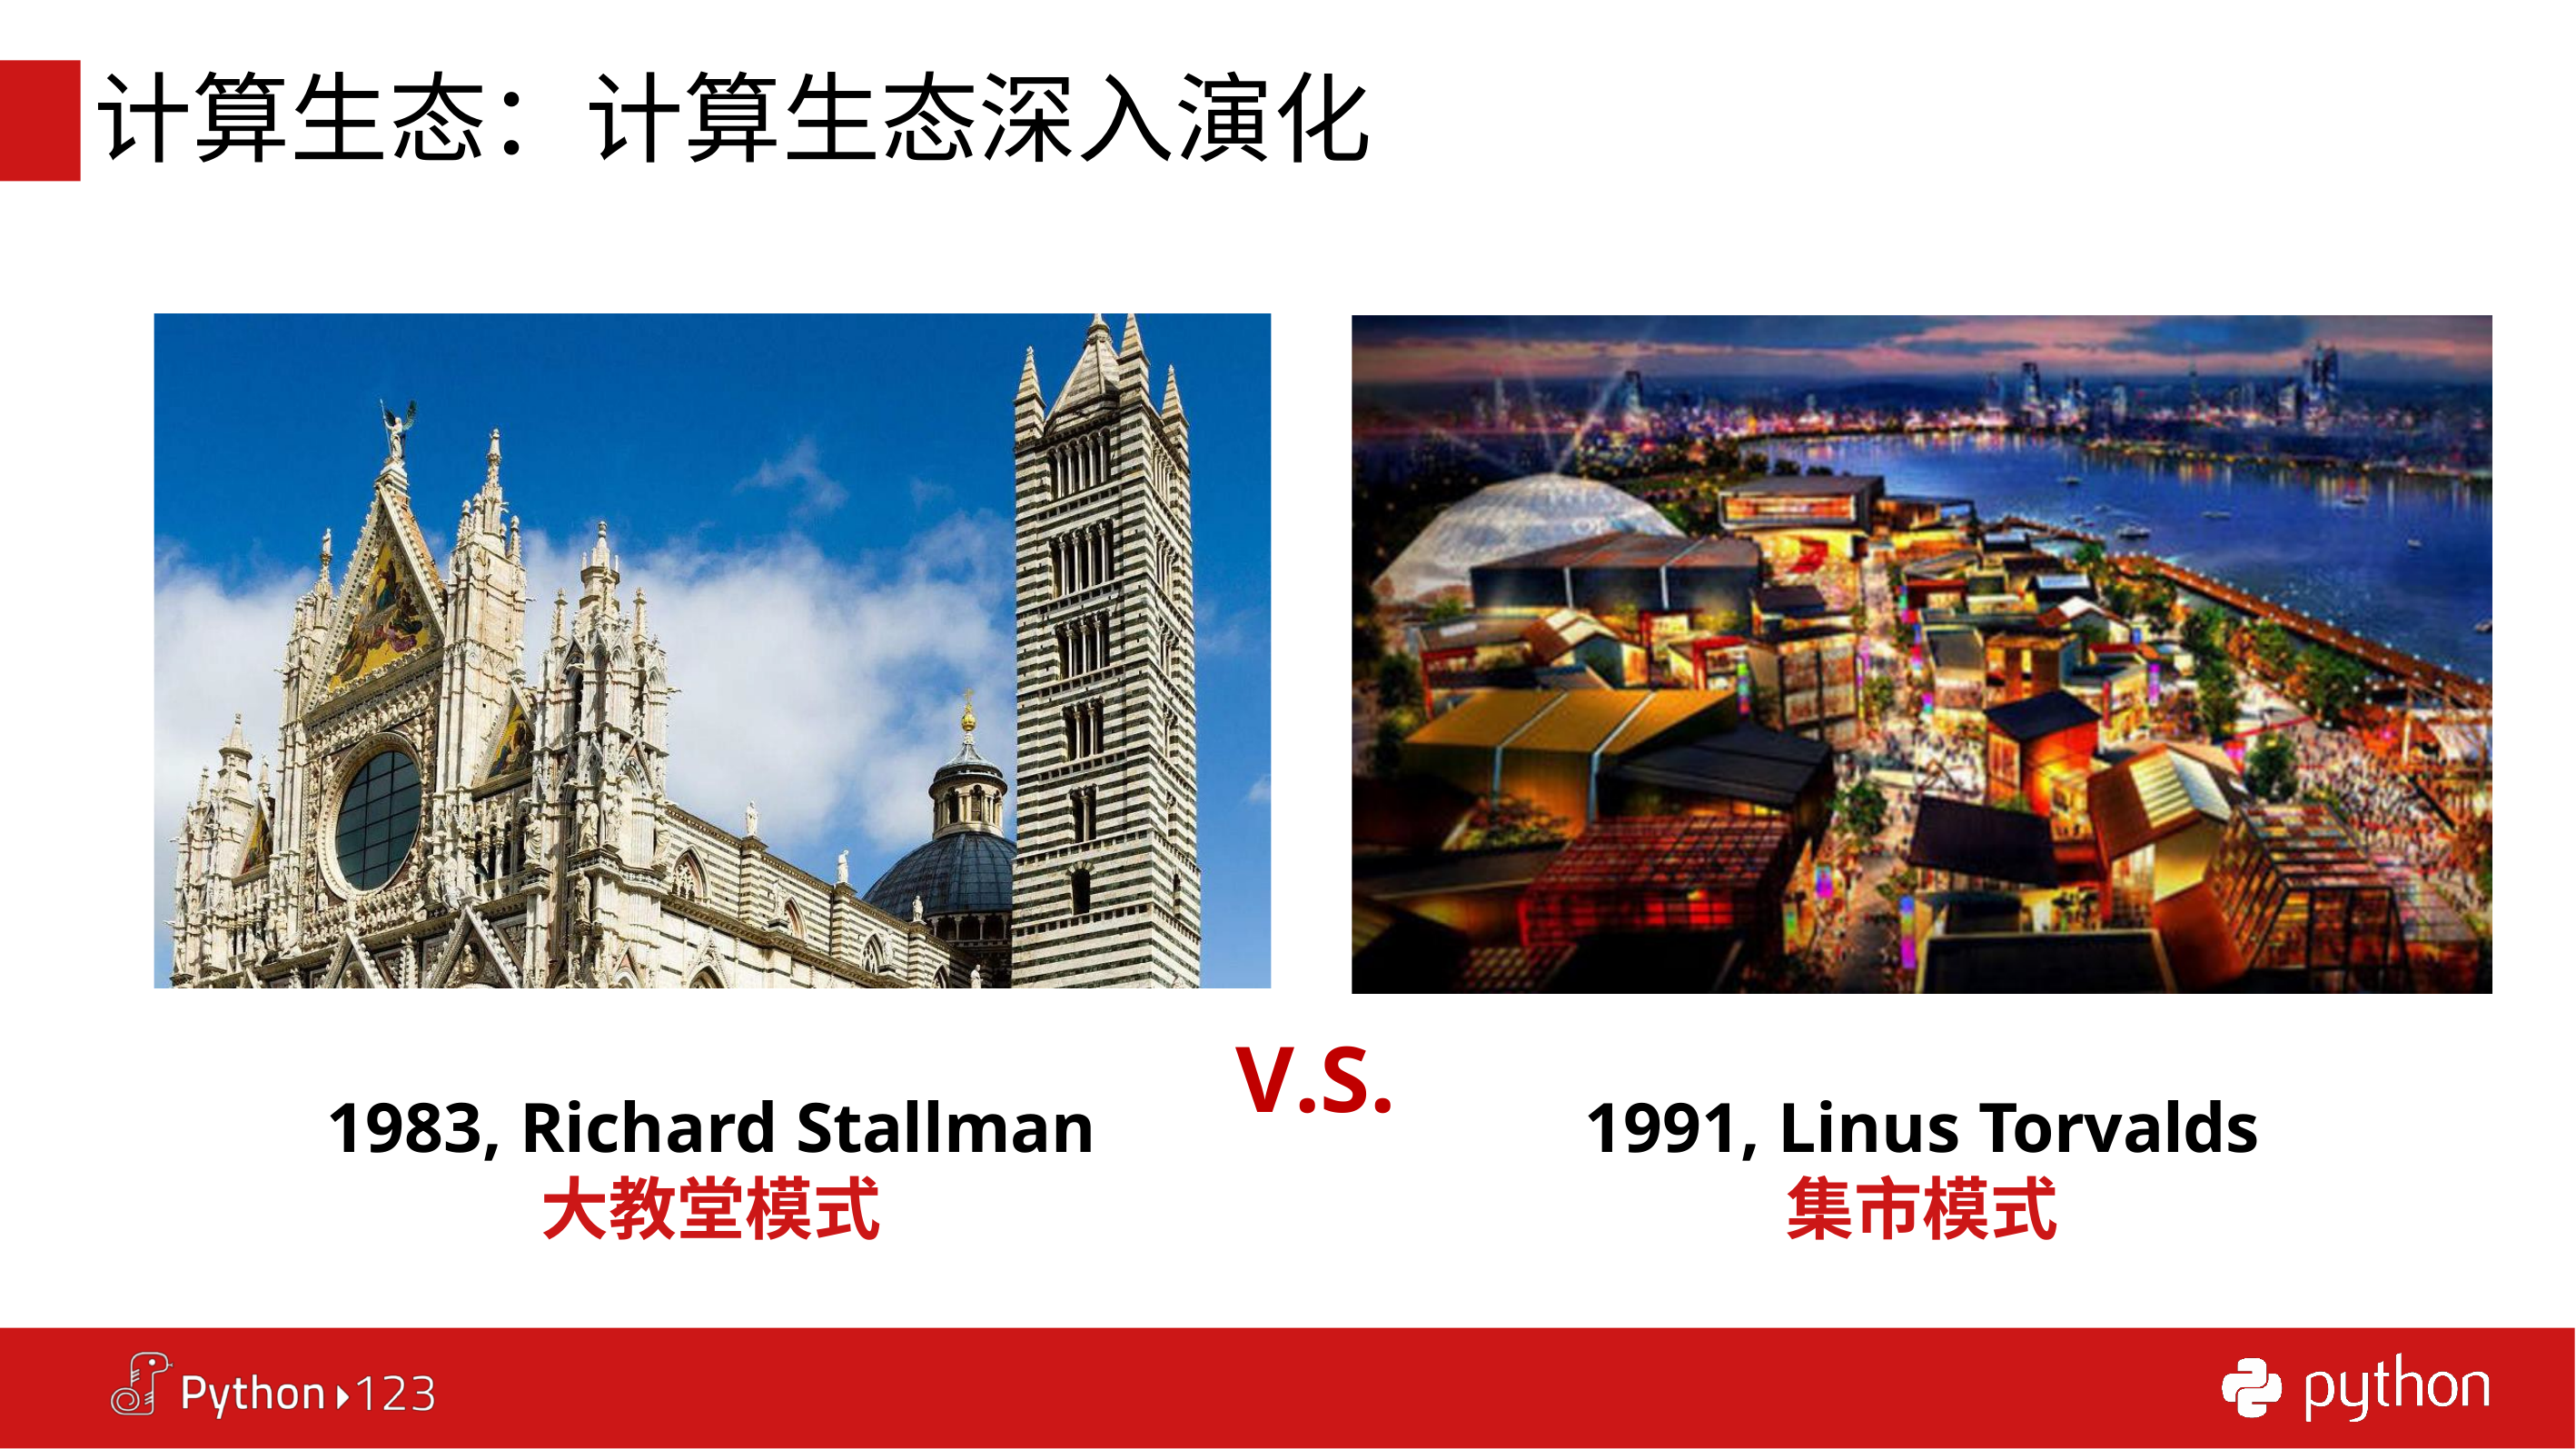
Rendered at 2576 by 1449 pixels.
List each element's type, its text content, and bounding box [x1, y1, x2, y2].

text_box 1983, Richard Stallman 大教堂模式 [316, 1082, 1106, 1248]
picture [100, 1328, 449, 1426]
text_box [154, 313, 1272, 988]
picture [2300, 1347, 2494, 1422]
text_box 1991, Linus Torvalds 集市模式 [1571, 1082, 2273, 1248]
title 计算生态：计算生态深入演化 [92, 55, 1376, 299]
text_box [0, 60, 81, 182]
picture [2219, 1354, 2287, 1422]
text_box [1352, 315, 2492, 994]
text_box V.S. [1234, 1019, 1400, 1131]
